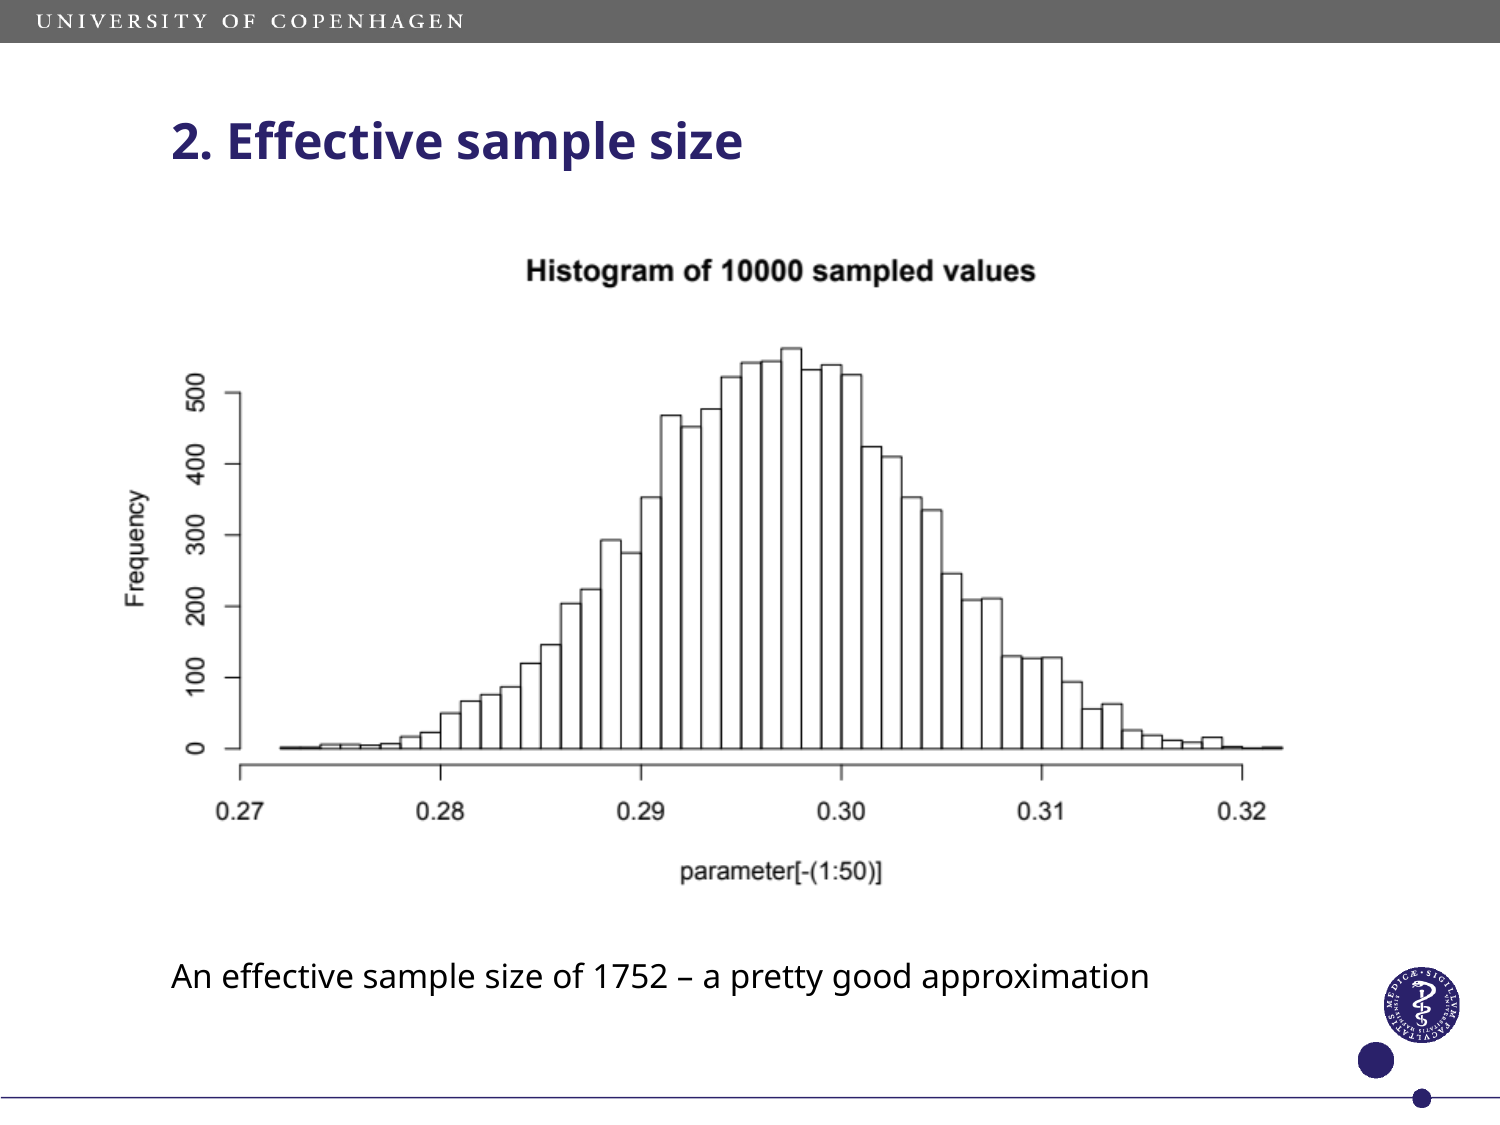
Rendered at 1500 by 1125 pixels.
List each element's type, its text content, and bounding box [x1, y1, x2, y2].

picture [0, 209, 1500, 1125]
text_box 2. Effective sample size [171, 75, 1412, 171]
picture [0, 0, 1500, 43]
list An effective sample size of 1752 – a pretty good approximation [170, 954, 1251, 1023]
